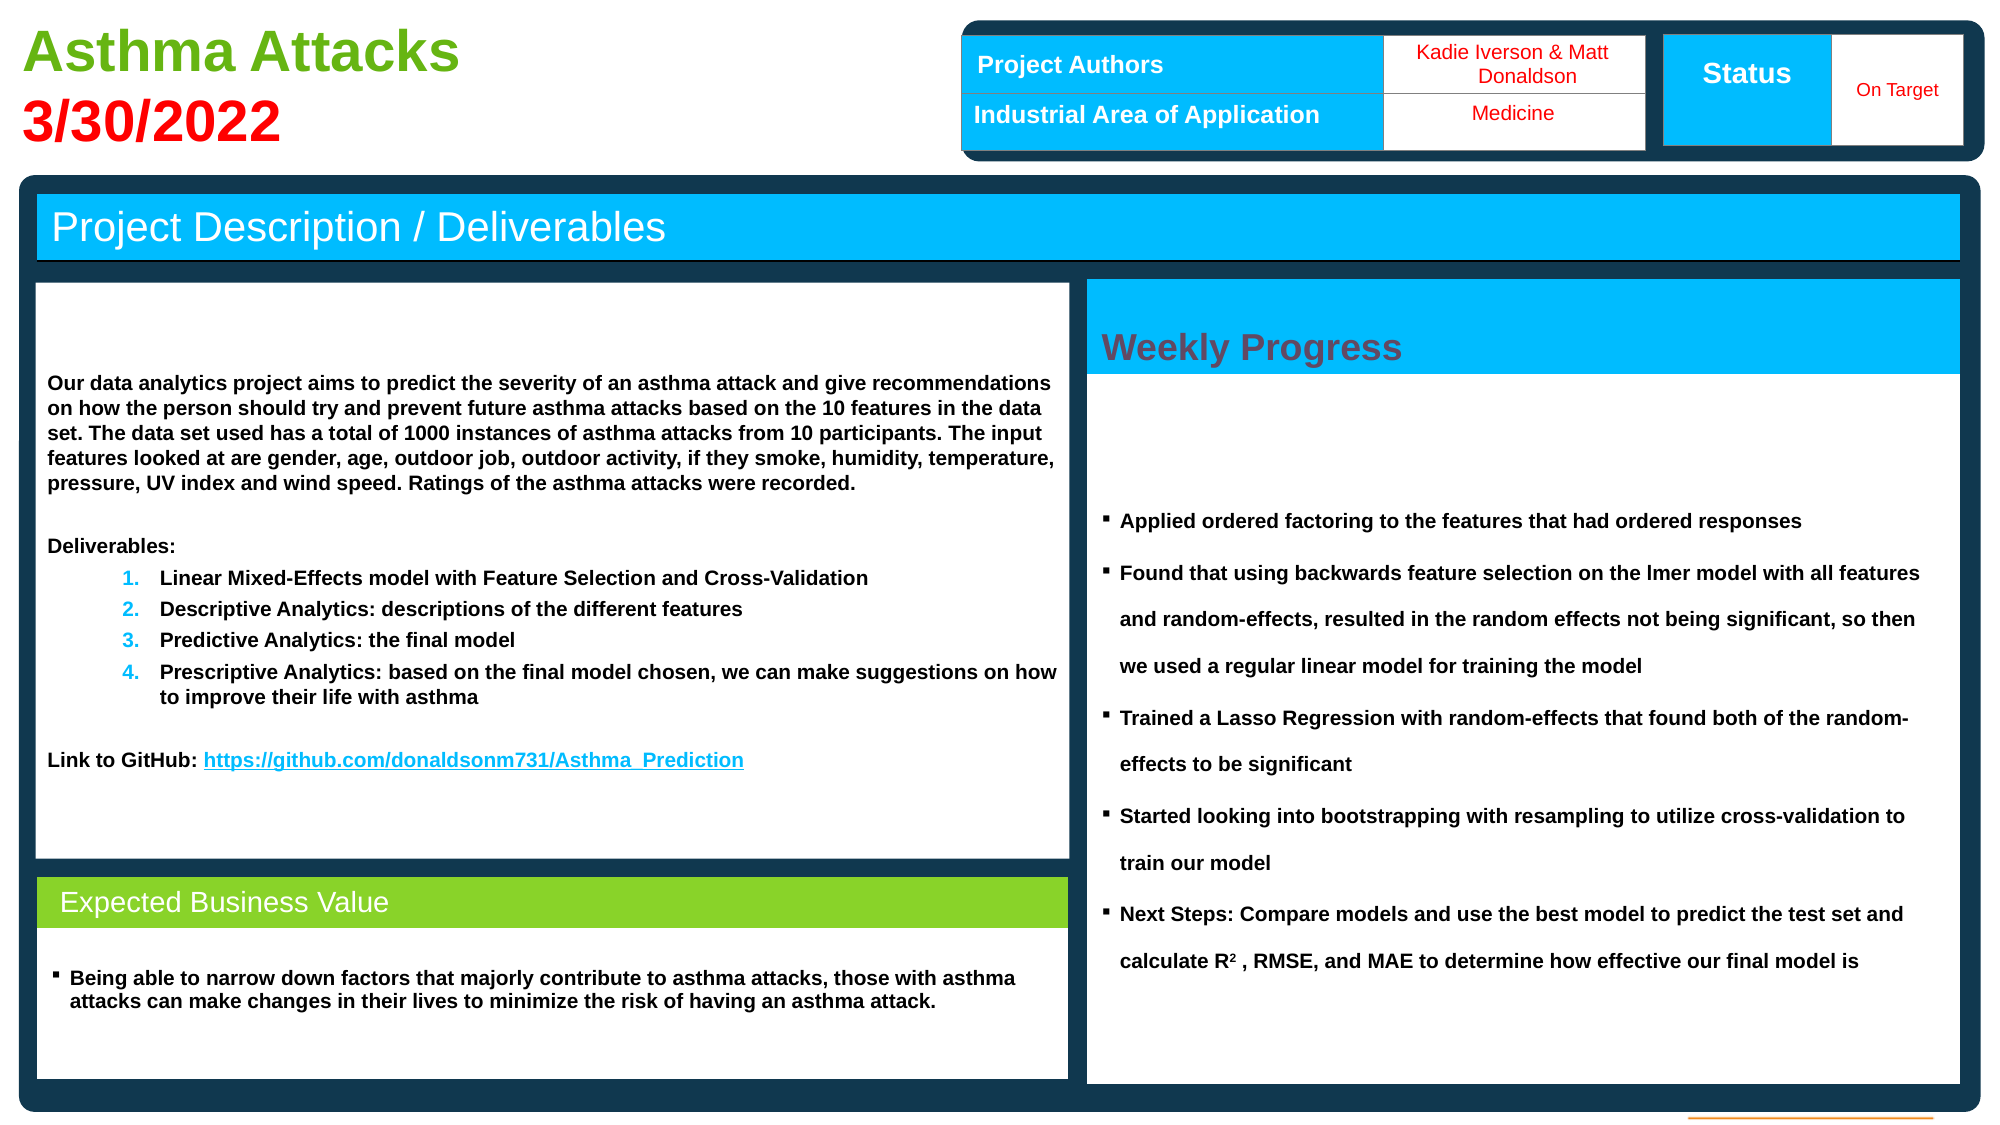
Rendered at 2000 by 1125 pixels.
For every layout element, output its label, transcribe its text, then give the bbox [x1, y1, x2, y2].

text_box [16, 173, 1983, 1114]
title Asthma Attacks 3/30/2022 [22, 13, 1112, 155]
table_header Project Authors [962, 36, 1383, 93]
table_cell Applied ordered factoring to the features that had ordered responses Found that using backwards feature selection on the lmer model with all features and random-effects, resulted in the random effects not being significant, so then we used a regular linear model for training the model Trained a Lasso Regression with random-effects that found both of the random-effects to be significant Started looking into bootstrapping with resampling to utilize cross-validation to train our model Next Steps: Compare models and use the best model to predict the test set and calculate R2 , RMSE, and MAE to determine how effective our final model is [1087, 374, 1960, 1084]
table_header Kadie Iverson & Matt Donaldson [1384, 36, 1645, 93]
picture [1687, 1114, 1935, 1121]
table_header Status [1664, 35, 1831, 145]
text_box [959, 18, 1987, 164]
table_cell Medicine [1384, 94, 1645, 150]
text_box Our data analytics project aims to predict the severity of an asthma attack and give recommendations on how the person should try and prevent future asthma attacks based on the 10 features in the data set. The data set used has a total of 1000 instances of asthma attacks from 10 participants. The input features looked at are gender, age, outdoor job, outdoor activity, if they smoke, humidity, temperature, pressure, UV index and wind speed. Ratings of the asthma attacks were recorded. Deliverables: Linear Mixed-Effects model with Feature Selection and Cross-Validation Descriptive Analytics: descriptions of the different features Predictive Analytics: the final model Prescriptive Analytics: based on the final model chosen, we can make suggestions on how to improve their life with asthma Link to GitHub: https://github.com/donaldsonm731/Asthma_Prediction [35, 282, 1070, 859]
table_header Weekly Progress [1087, 279, 1960, 374]
table_header Expected Business Value [37, 877, 1068, 928]
table_cell Industrial Area of Application [962, 94, 1383, 150]
table_header Project Description / Deliverables [37, 194, 1960, 260]
table_cell Being able to narrow down factors that majorly contribute to asthma attacks, those with asthma attacks can make changes in their lives to minimize the risk of having an asthma attack. [37, 928, 1068, 1079]
table_header On Target [1832, 35, 1963, 145]
